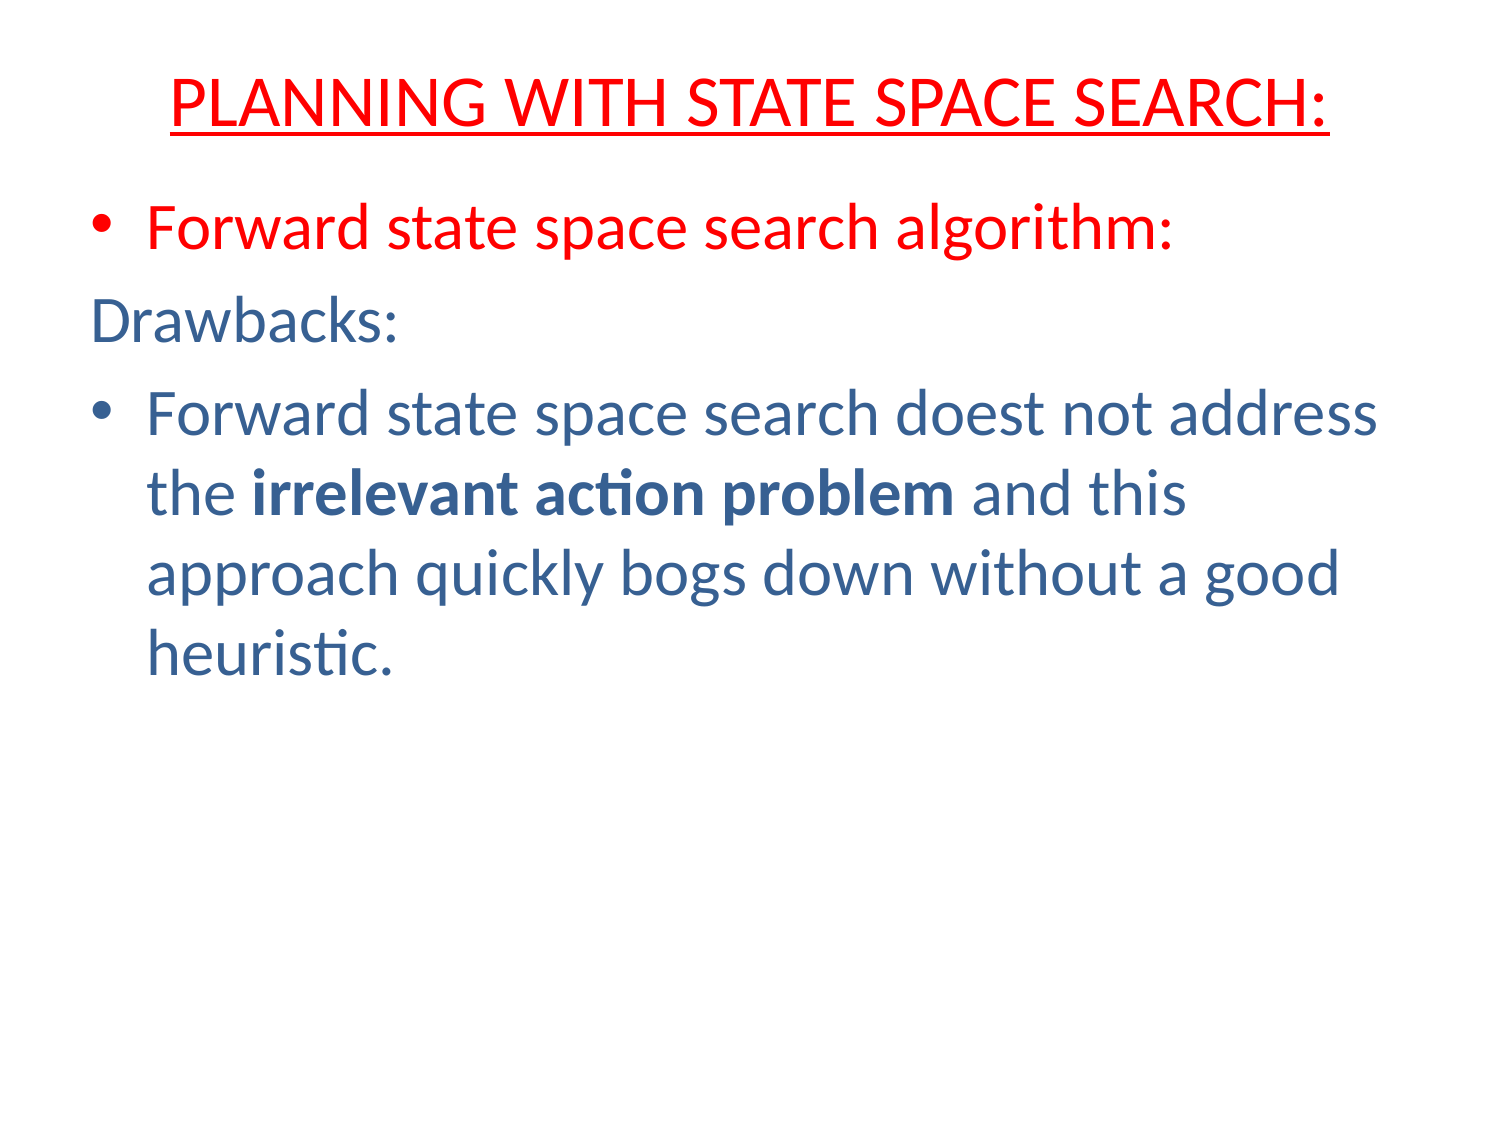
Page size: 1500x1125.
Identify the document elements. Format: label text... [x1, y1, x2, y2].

title PLANNING WITH STATE SPACE SEARCH: [75, 45, 1425, 150]
list Forward state space search algorithm: Drawbacks: Forward state space search doest not address the irrelevant action problem and this approach quickly bogs down without a good heuristic. [75, 174, 1425, 1005]
